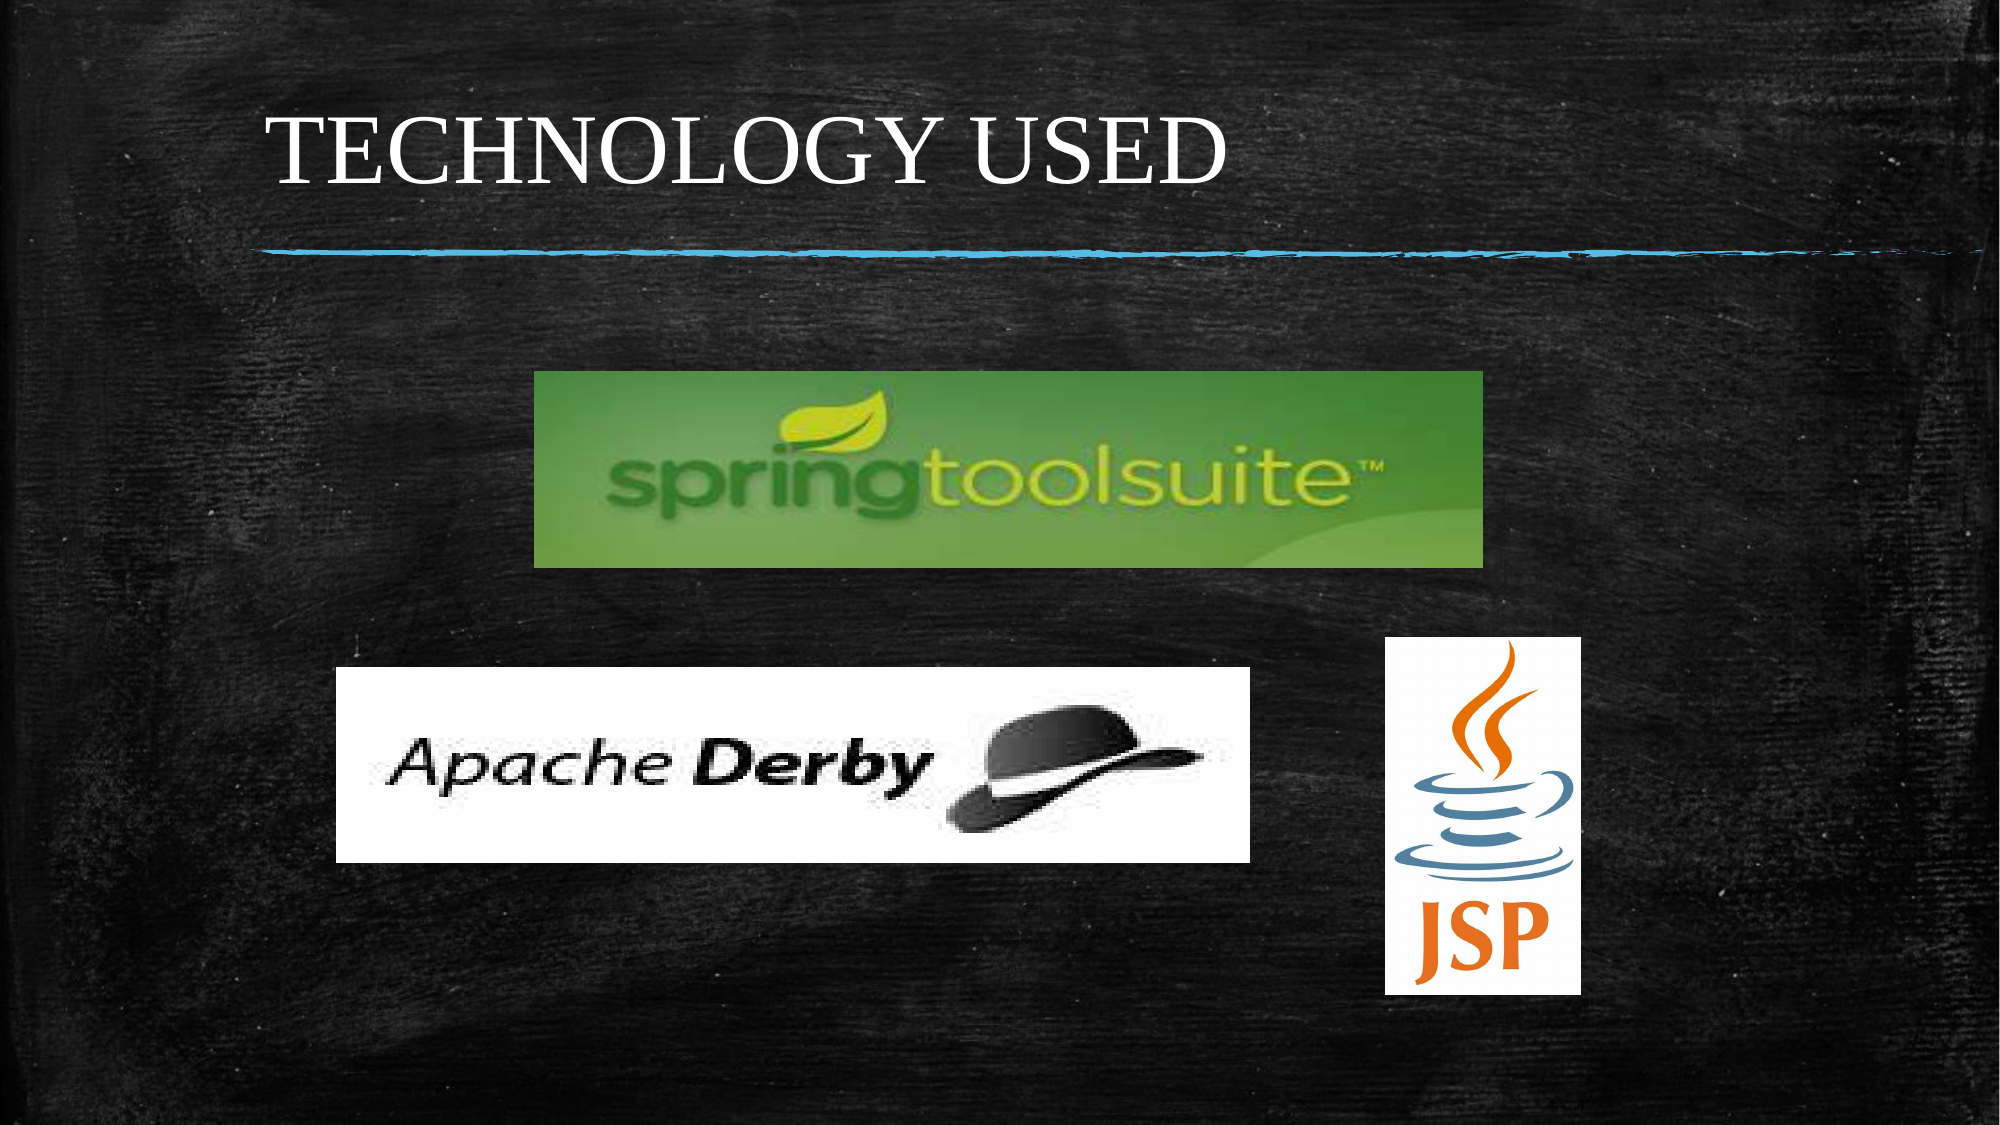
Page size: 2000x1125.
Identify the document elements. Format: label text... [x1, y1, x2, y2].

text_box [767, 603, 1287, 950]
picture [534, 371, 1483, 568]
picture [335, 667, 1250, 863]
title TECHNOLOGY USED [249, 45, 1750, 213]
picture [1385, 637, 1581, 995]
